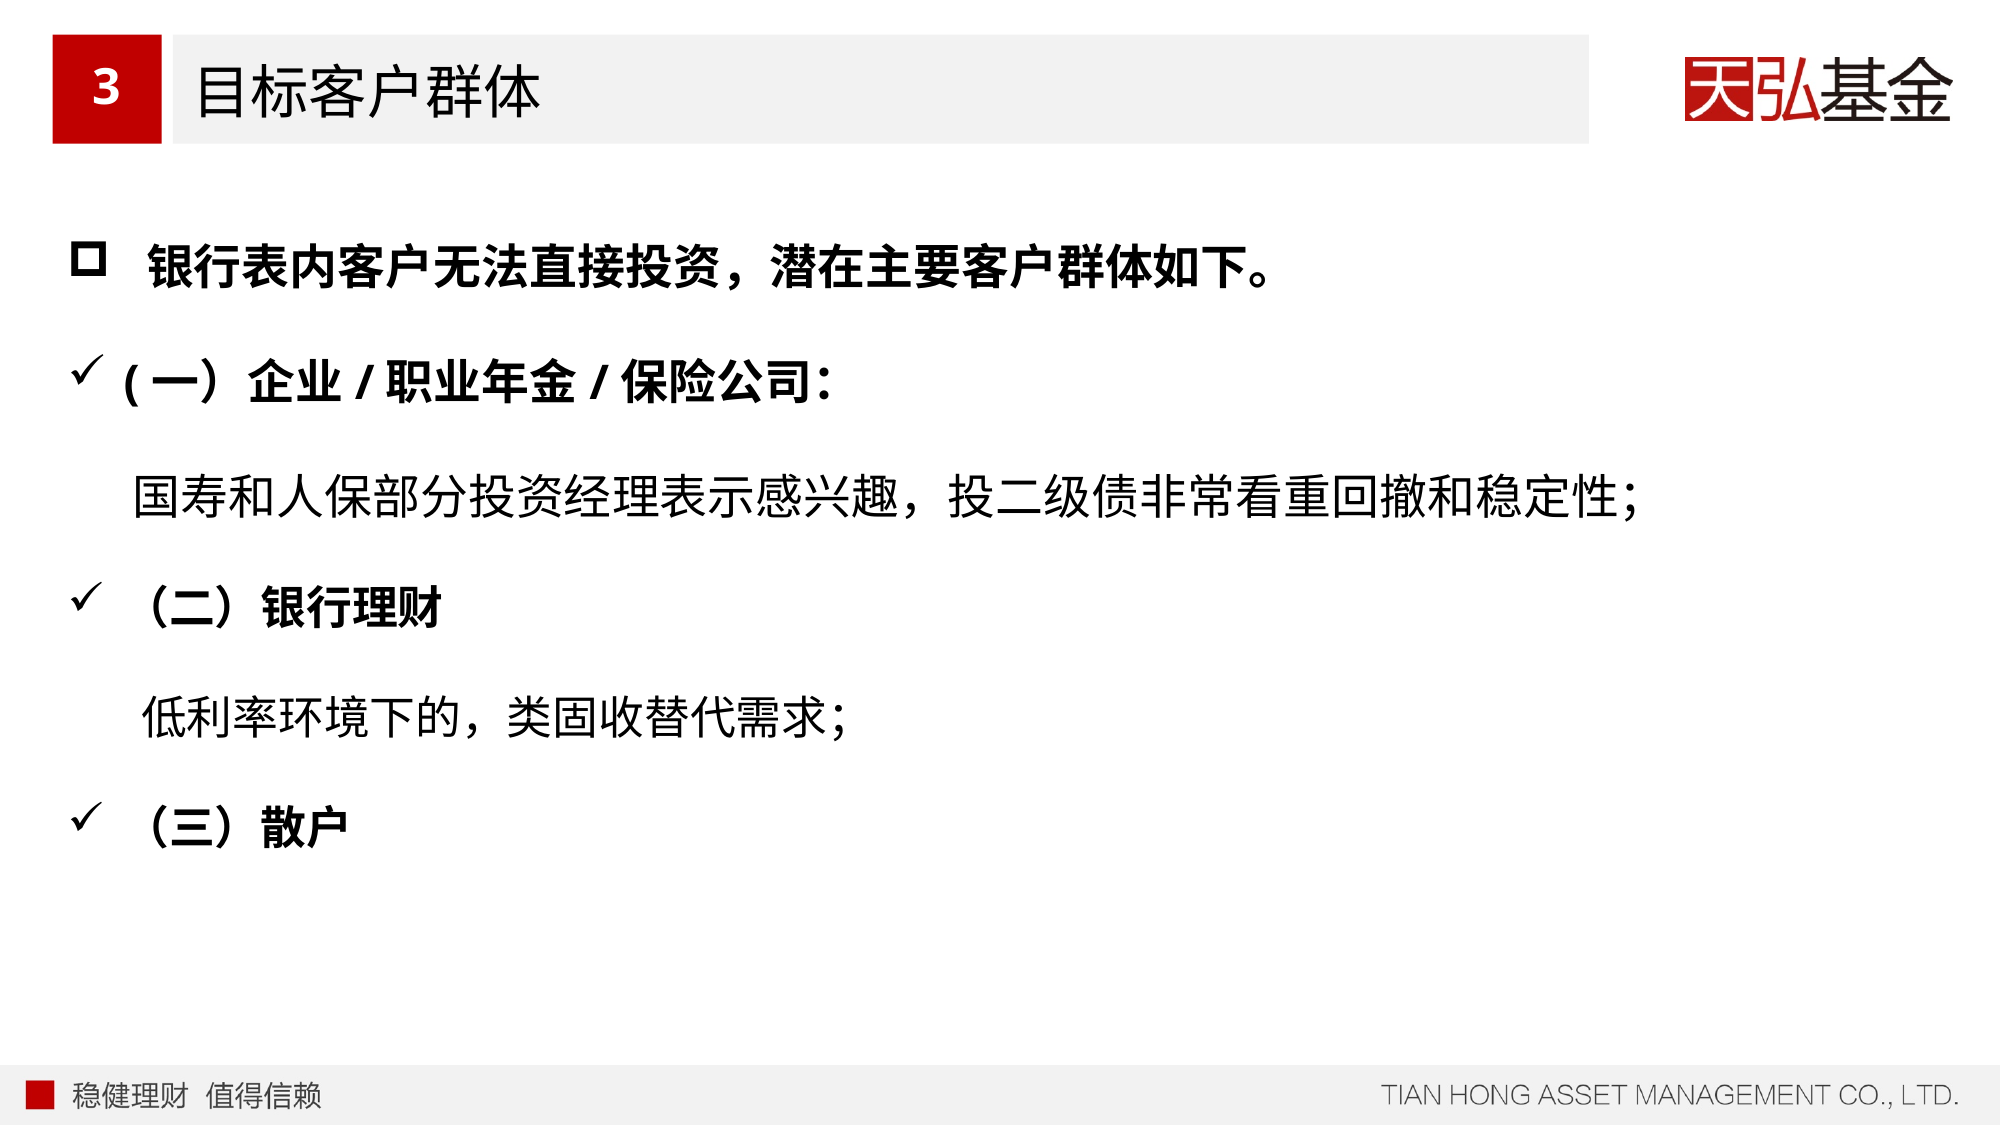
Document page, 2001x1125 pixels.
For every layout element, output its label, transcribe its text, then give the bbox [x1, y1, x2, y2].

list 3 [52, 35, 161, 143]
text_box 银行表内客户无法直接投资，潜在主要客户群体如下。 (一）企业/职业年金/保险公司： 国寿和人保部分投资经理表示感兴趣，投二级债非常看重回撤和稳定性； （二）银行理财 低利率环境下的，类固收替代需求； （三）散户 [52, 171, 1978, 972]
picture [0, 1065, 2000, 1125]
picture [1685, 57, 1953, 121]
title 目标客户群体 [177, 46, 1507, 143]
